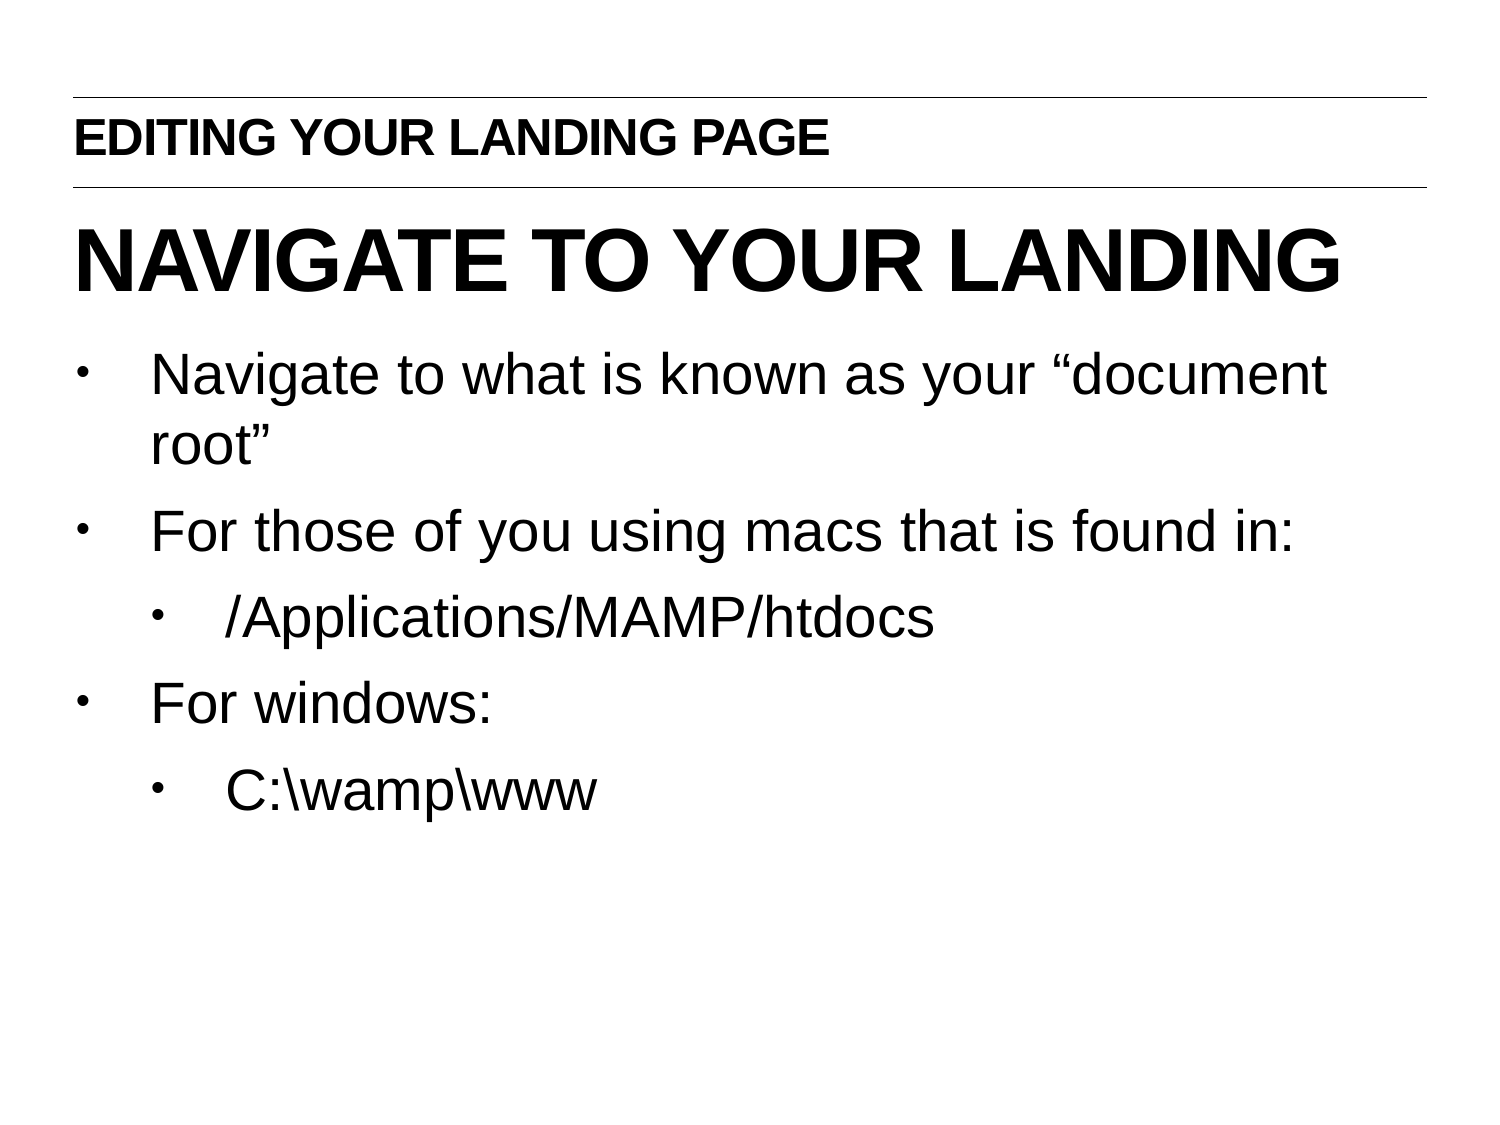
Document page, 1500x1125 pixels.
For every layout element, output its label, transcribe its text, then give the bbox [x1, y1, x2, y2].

list Editing your landing page [72, 112, 965, 181]
text_box Navigate to what is known as your “document root” For those of you using macs that is found in: /Applications/MAMP/htdocs For windows: C:\wamp\www [75, 336, 1409, 1022]
title Navigate to your landing [72, 226, 1428, 337]
